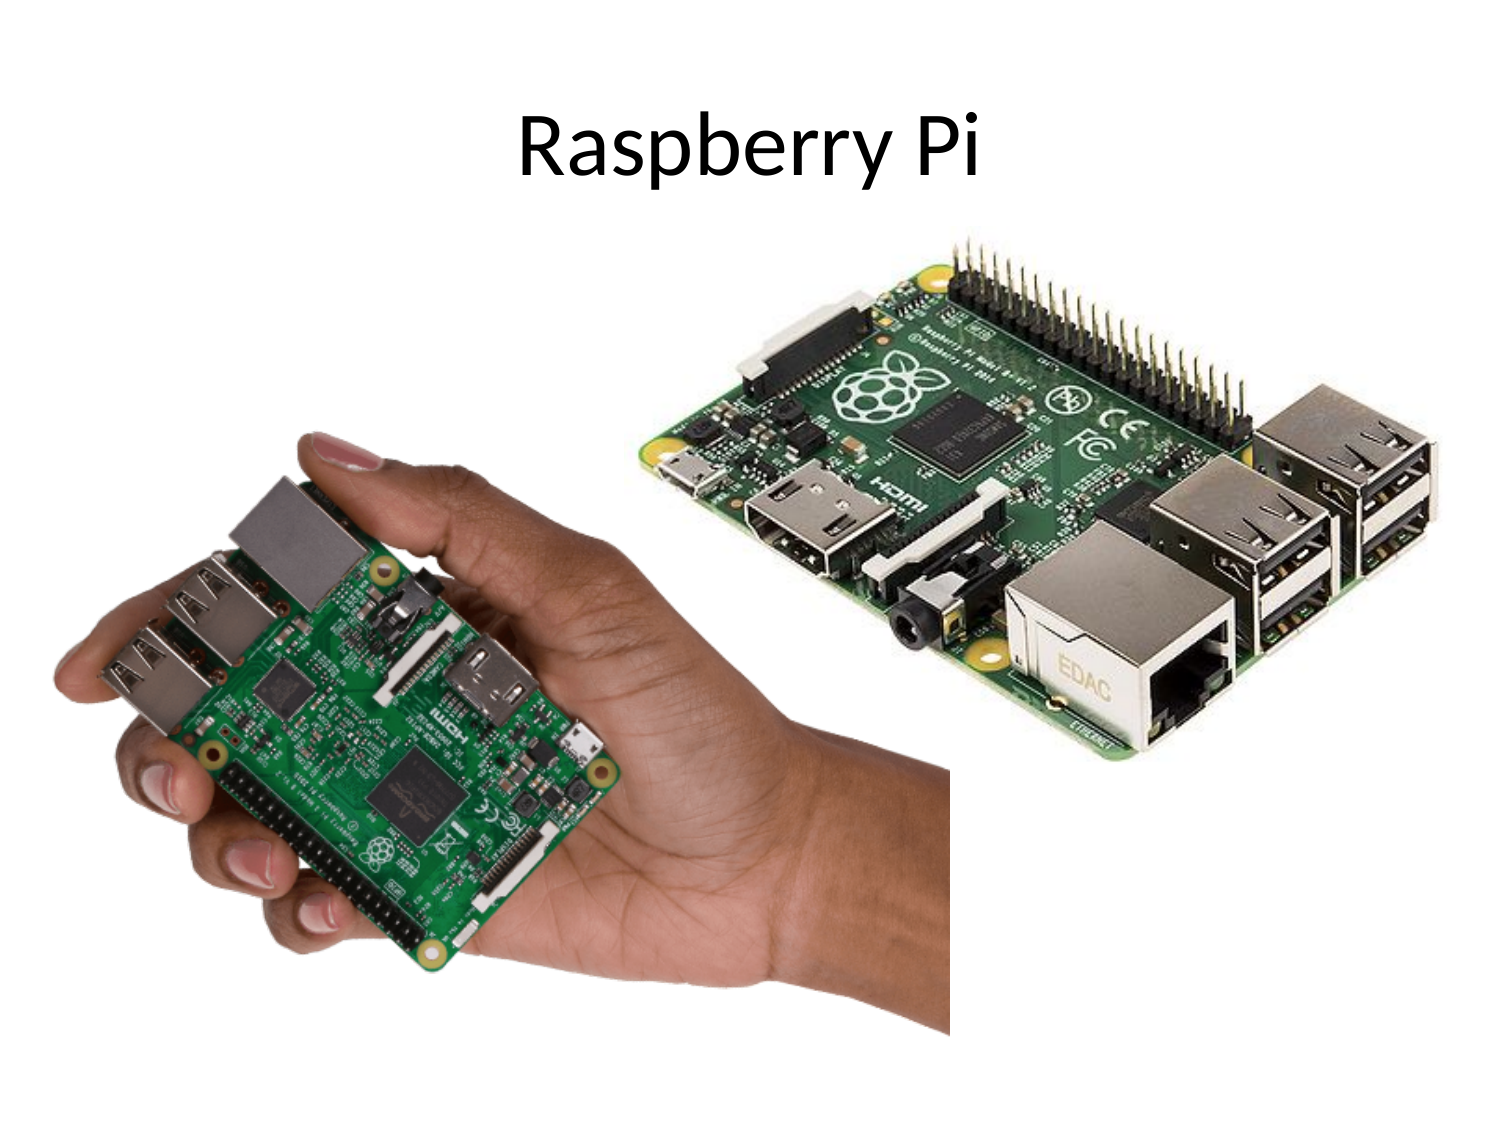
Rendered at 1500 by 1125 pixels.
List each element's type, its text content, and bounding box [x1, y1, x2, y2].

picture [49, 226, 1451, 1038]
title Raspberry Pi [75, 45, 1425, 233]
